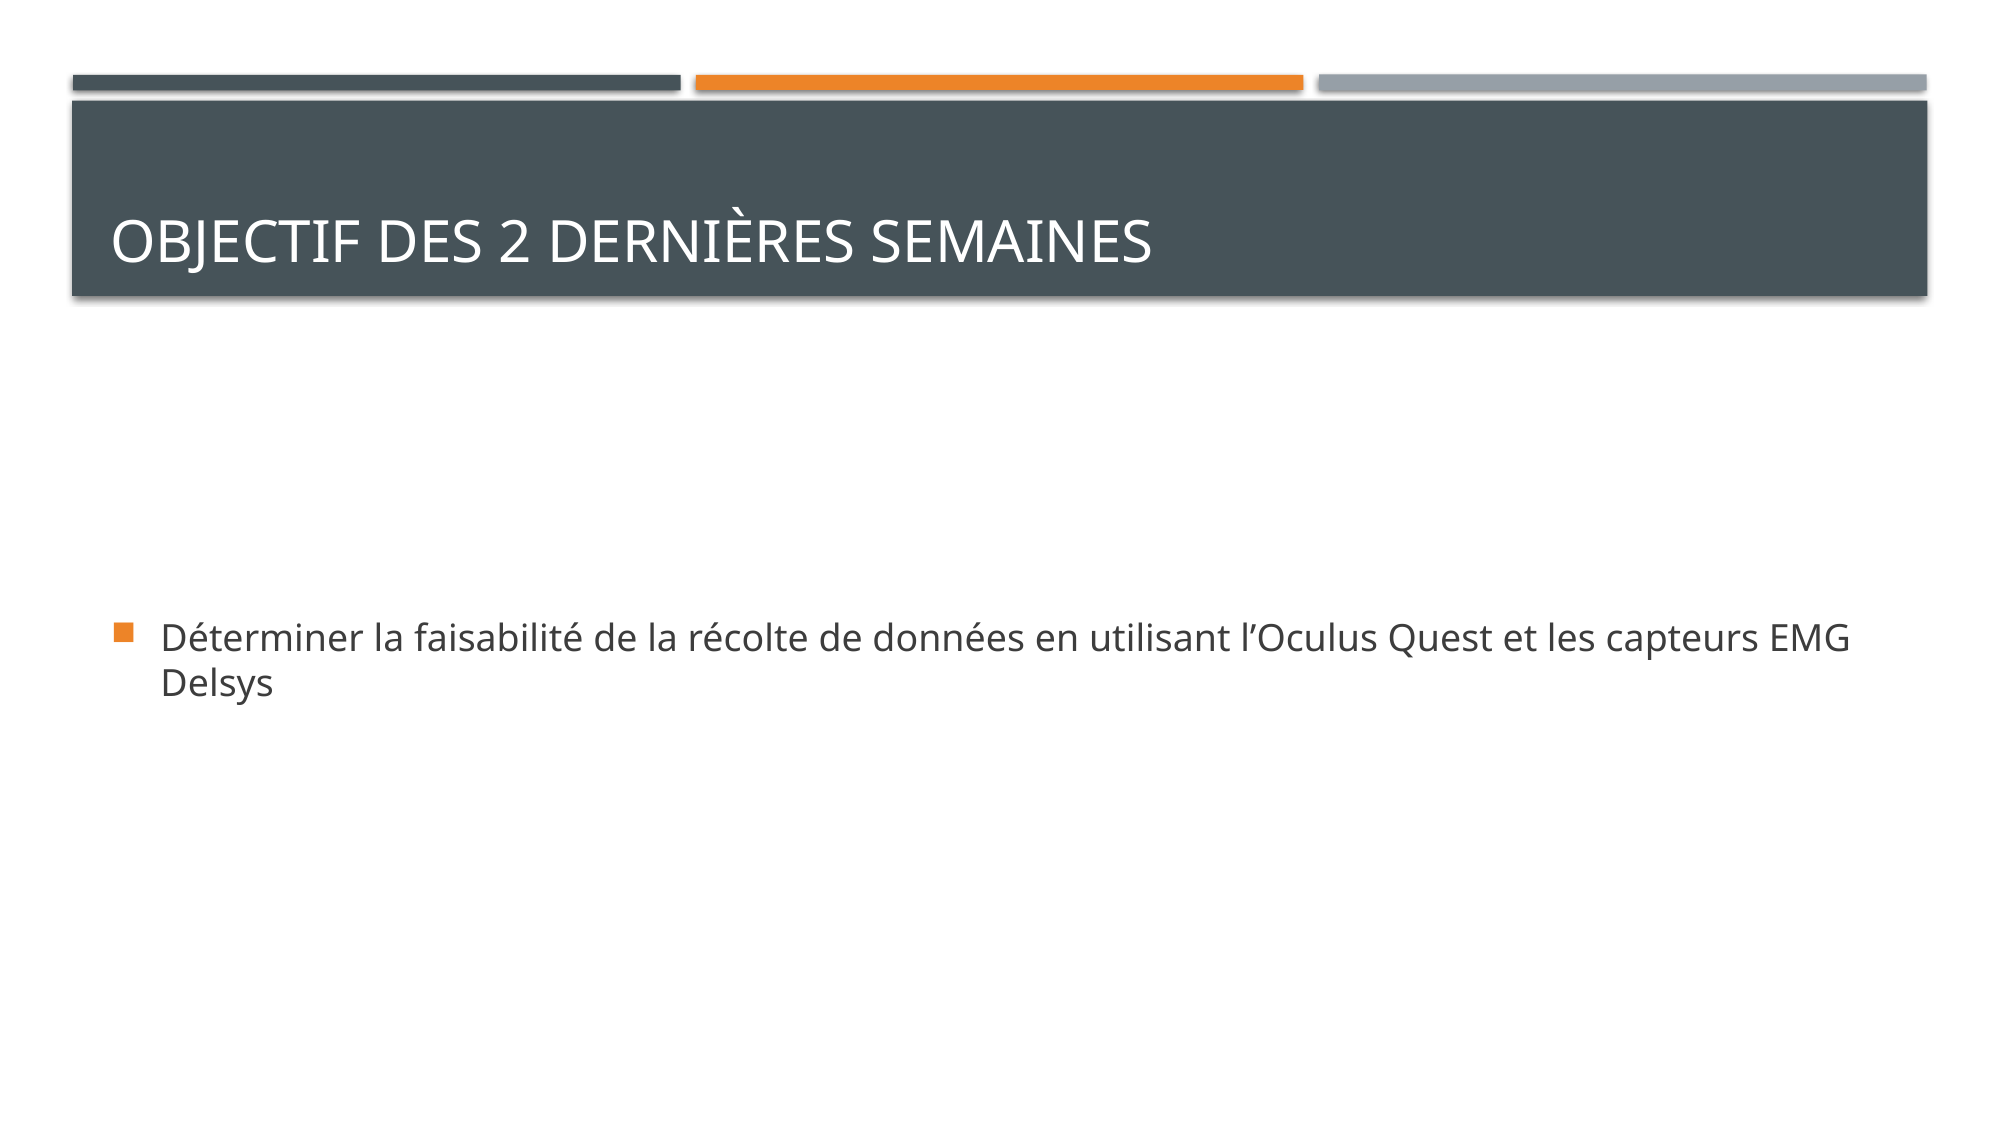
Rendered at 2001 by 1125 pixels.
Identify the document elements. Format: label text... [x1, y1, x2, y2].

list Déterminer la faisabilité de la récolte de données en utilisant l’Oculus Quest et les capteurs EMG Delsys [95, 357, 1905, 962]
title Objectif des 2 dernières semaines [95, 115, 1905, 282]
